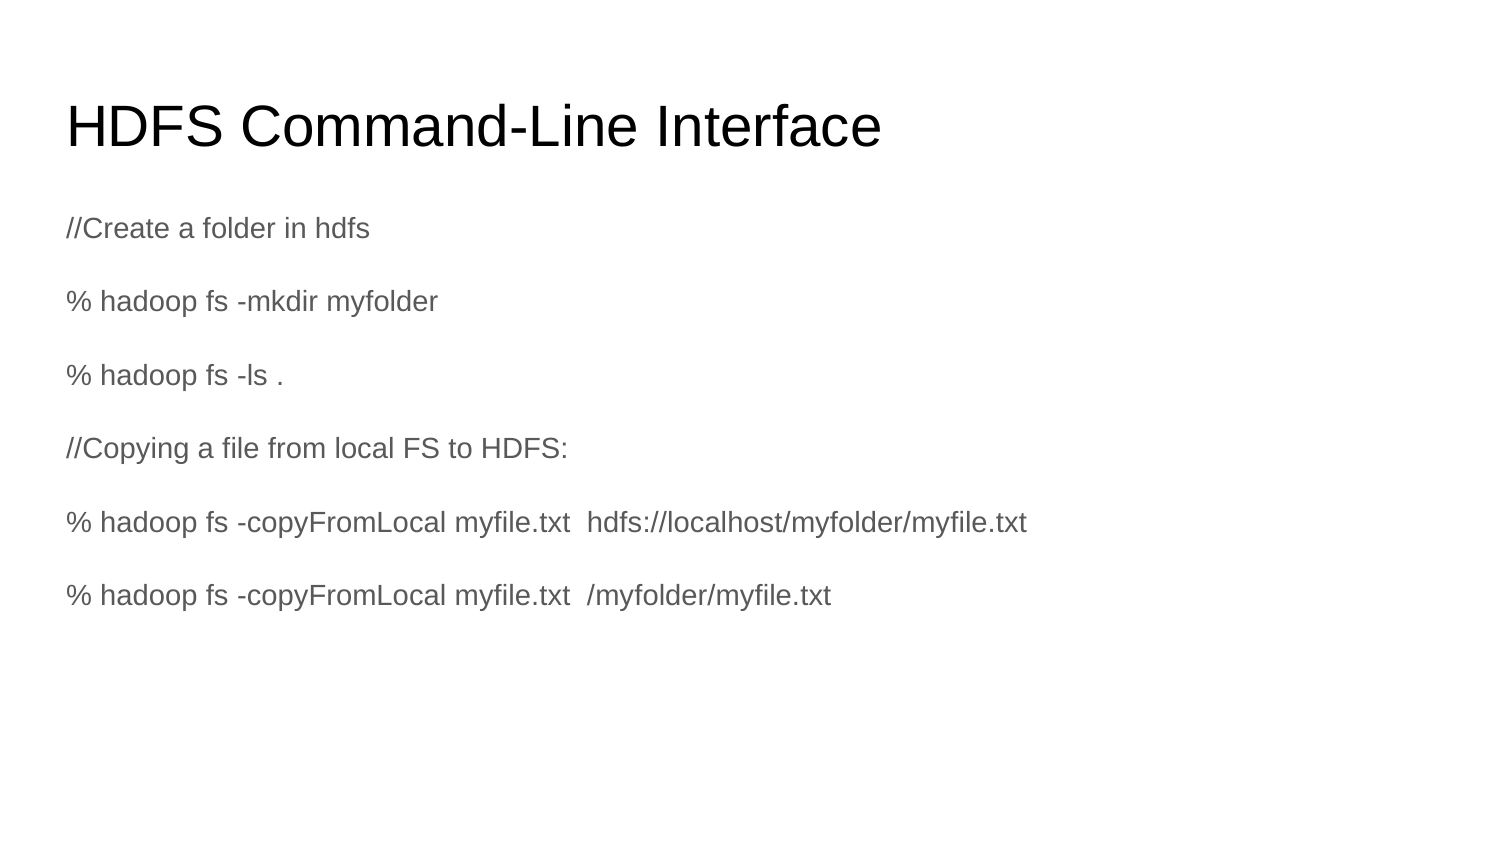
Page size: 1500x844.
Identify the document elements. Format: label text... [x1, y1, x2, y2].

title HDFS Command-Line Interface [51, 72, 1449, 167]
list //Create a folder in hdfs % hadoop fs -mkdir myfolder % hadoop fs -ls . //Copying a file from local FS to HDFS: % hadoop fs -copyFromLocal myfile.txt hdfs://localhost/myfolder/myfile.txt % hadoop fs -copyFromLocal myfile.txt /myfolder/myfile.txt [51, 189, 1449, 750]
